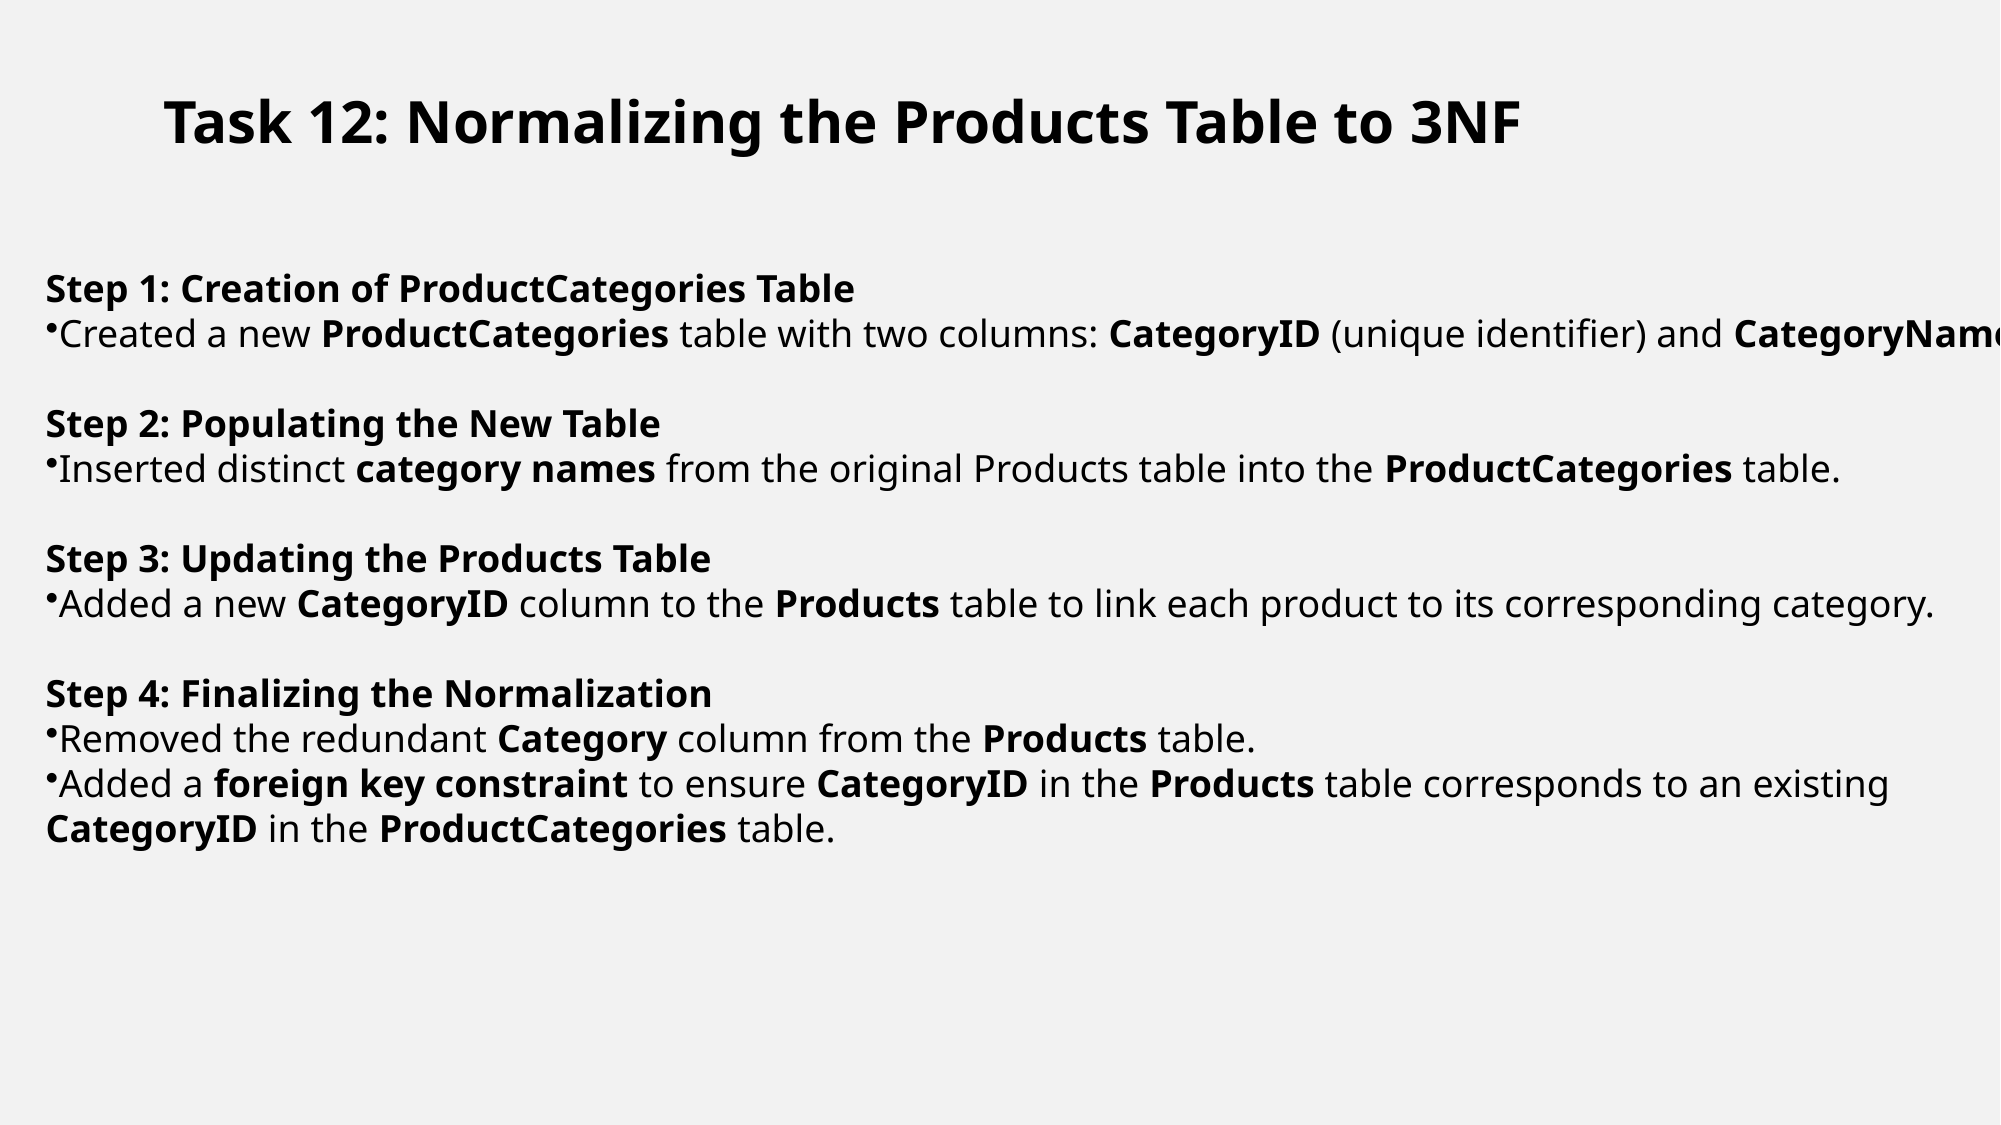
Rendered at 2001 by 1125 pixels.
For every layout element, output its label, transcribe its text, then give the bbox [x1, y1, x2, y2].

text_box Task 12: Normalizing the Products Table to 3NF [148, 77, 1879, 163]
text_box Step 1: Creation of ProductCategories Table Created a new ProductCategories table with two columns: CategoryID (unique identifier) and CategoryName. Step 2: Populating the New Table Inserted distinct category names from the original Products table into the ProductCategories table. Step 3: Updating the Products Table Added a new CategoryID column to the Products table to link each product to its corresponding category. Step 4: Finalizing the Normalization Removed the redundant Category column from the Products table. Added a foreign key constraint to ensure CategoryID in the Products table corresponds to an existing CategoryID in the ProductCategories table. [30, 257, 2000, 903]
